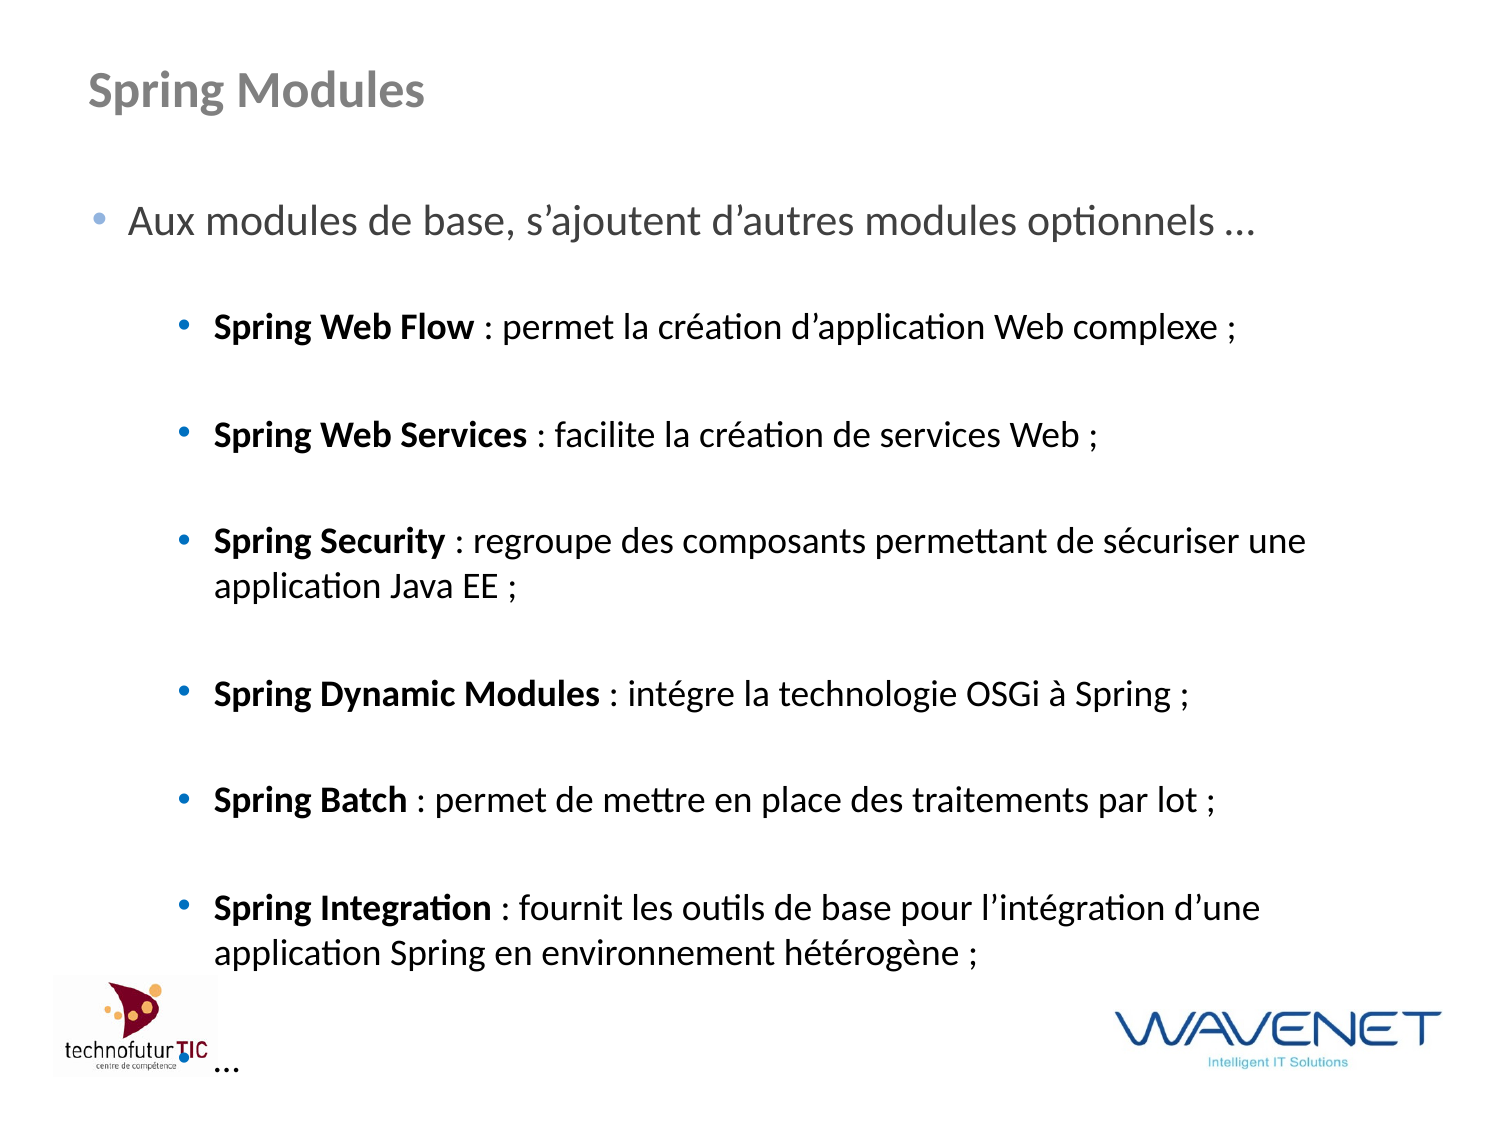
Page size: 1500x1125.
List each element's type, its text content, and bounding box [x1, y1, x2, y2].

picture [53, 975, 218, 1077]
picture [1113, 1009, 1443, 1071]
list Aux modules de base, s’ajoutent d’autres modules optionnels … Spring Web Flow : permet la création d’application Web complexe ; Spring Web Services : facilite la création de services Web ; Spring Security : regroupe des composants permettant de sécuriser une application Java EE ; Spring Dynamic Modules : intégre la technologie OSGi à Spring ; Spring Batch : permet de mettre en place des traitements par lot ; Spring Integration : fournit les outils de base pour l’intégration d’une application Spring en environnement hétérogène ; … [76, 184, 1428, 953]
title Spring Modules [72, 47, 1426, 145]
